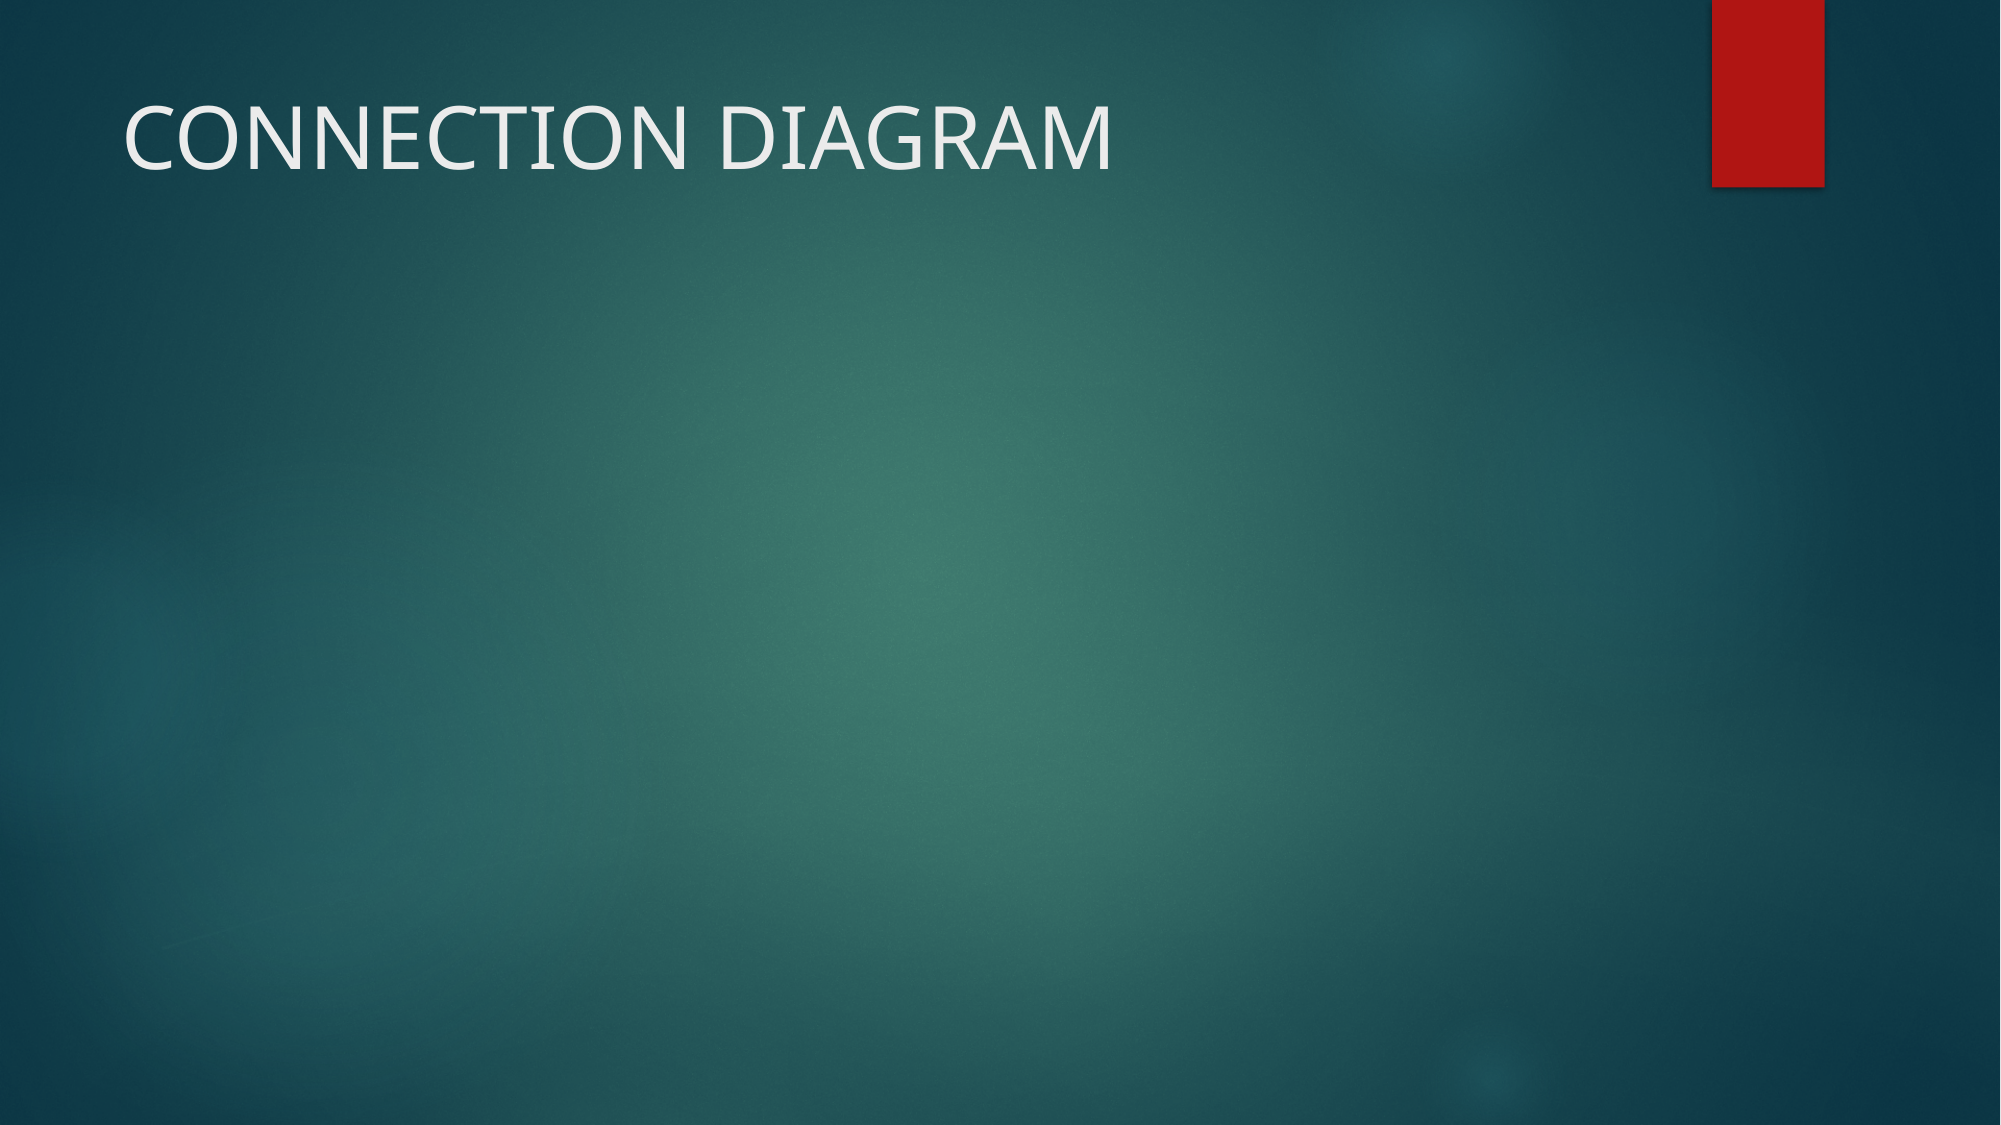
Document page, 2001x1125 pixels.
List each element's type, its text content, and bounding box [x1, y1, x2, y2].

title CONNECTION DIAGRAM [106, 74, 1649, 304]
picture [0, 0, 2001, 1125]
